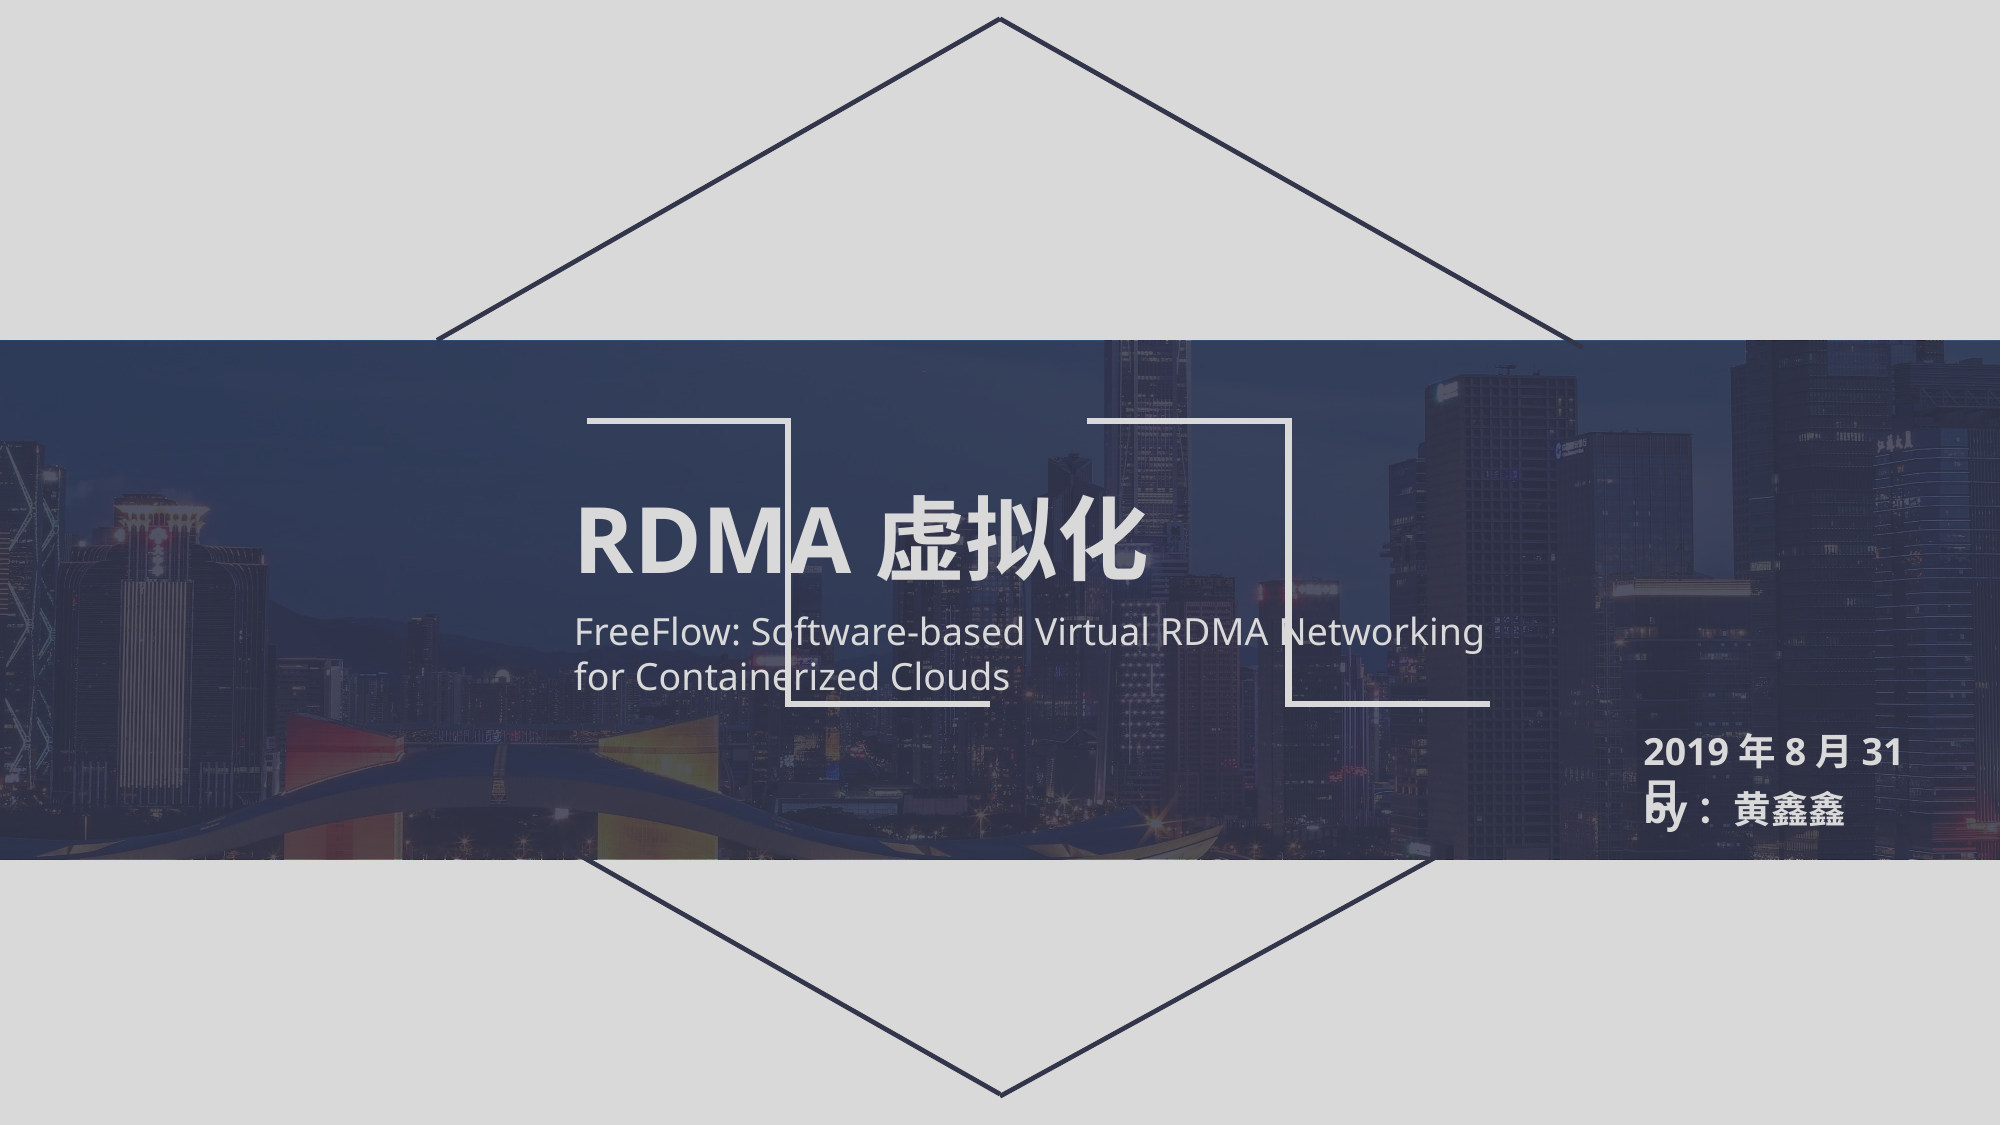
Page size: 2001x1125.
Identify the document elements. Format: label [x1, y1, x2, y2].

text_box [0, 0, 2000, 339]
picture [0, 340, 2000, 860]
text_box [1087, 420, 1490, 704]
text_box [999, 856, 1437, 1097]
text_box [586, 420, 990, 704]
text_box [561, 844, 1000, 1095]
text_box [999, 18, 1583, 348]
text_box [0, 861, 2000, 1125]
text_box [436, 18, 999, 341]
